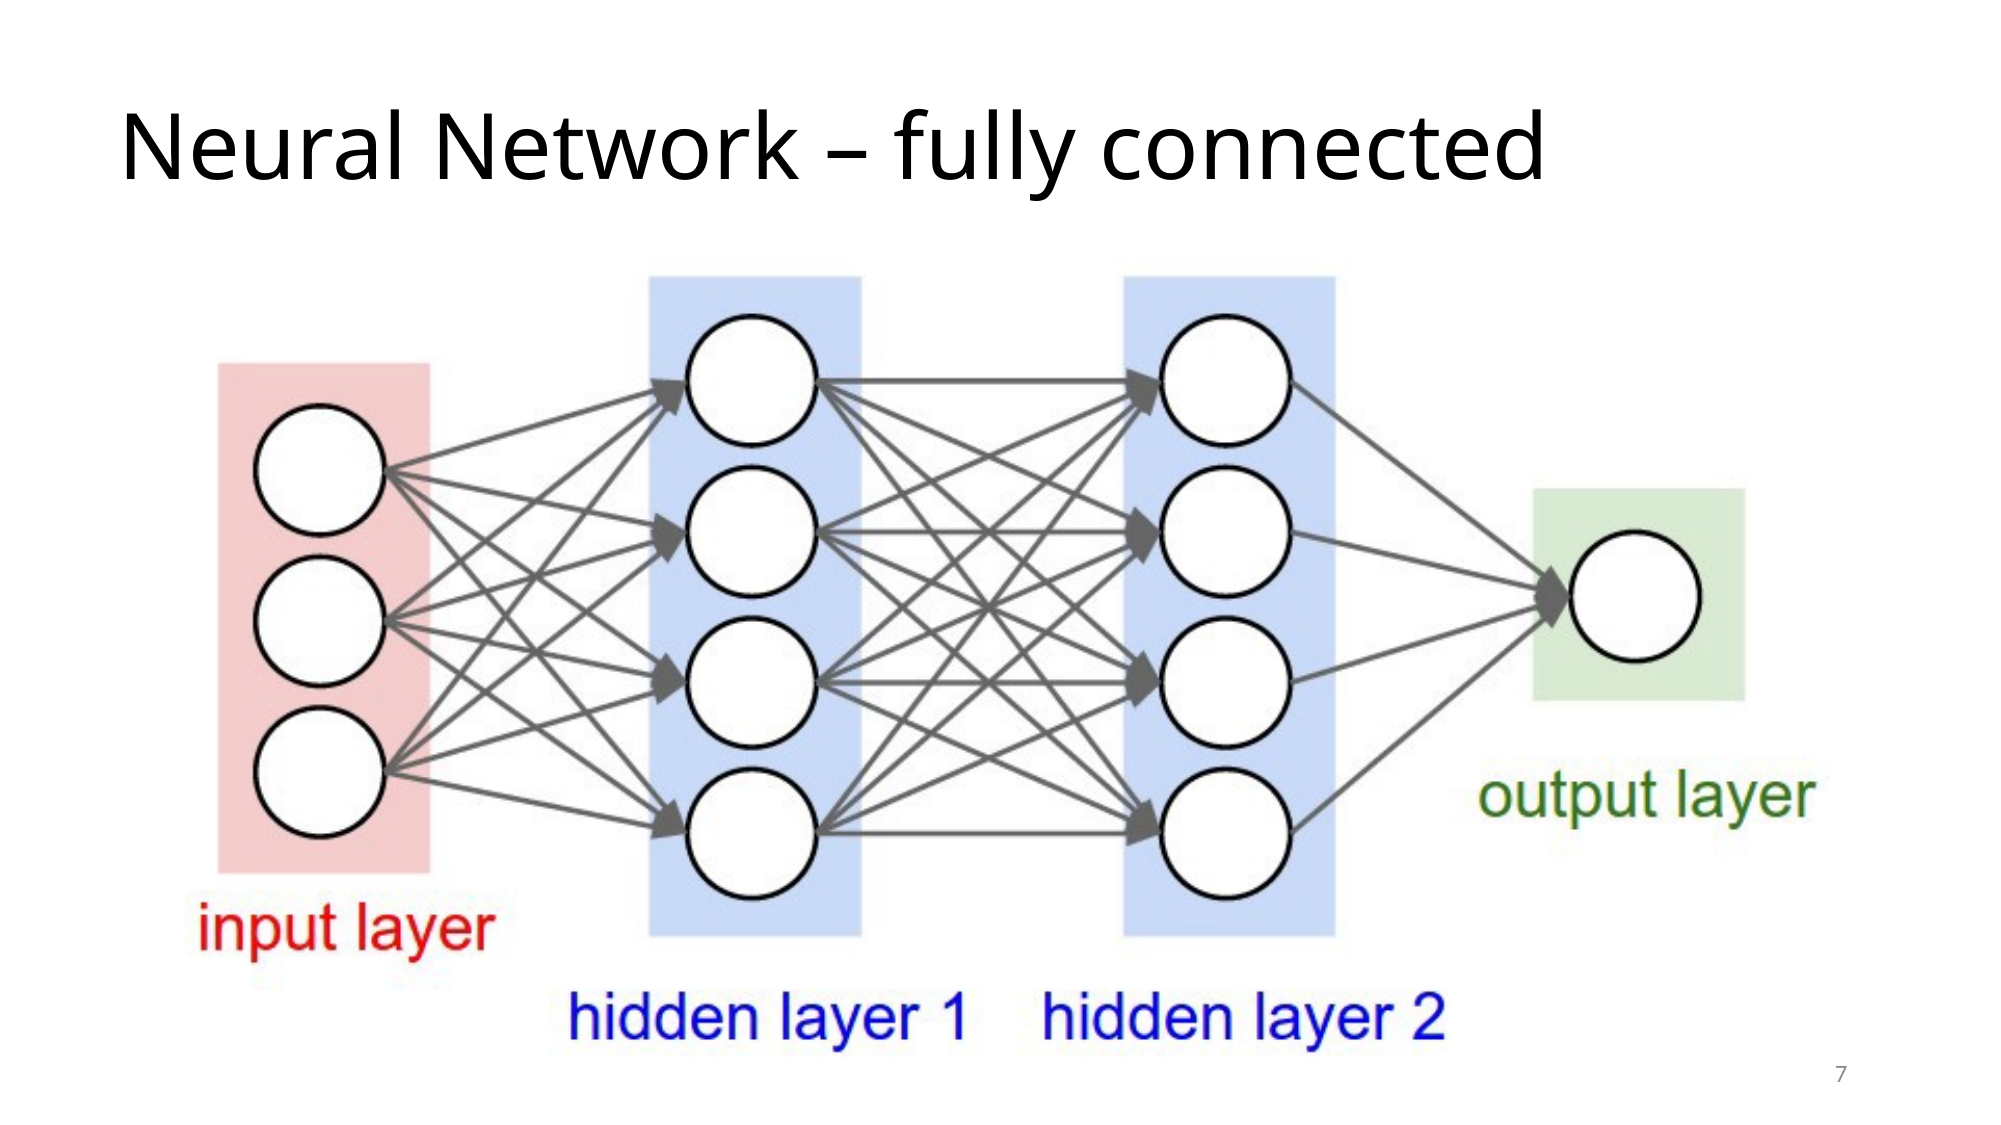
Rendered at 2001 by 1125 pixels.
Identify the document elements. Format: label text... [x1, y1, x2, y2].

picture [185, 258, 1829, 1065]
slide_number 7 [1412, 1042, 1863, 1103]
title Neural Network – fully connected [103, 41, 1829, 259]
